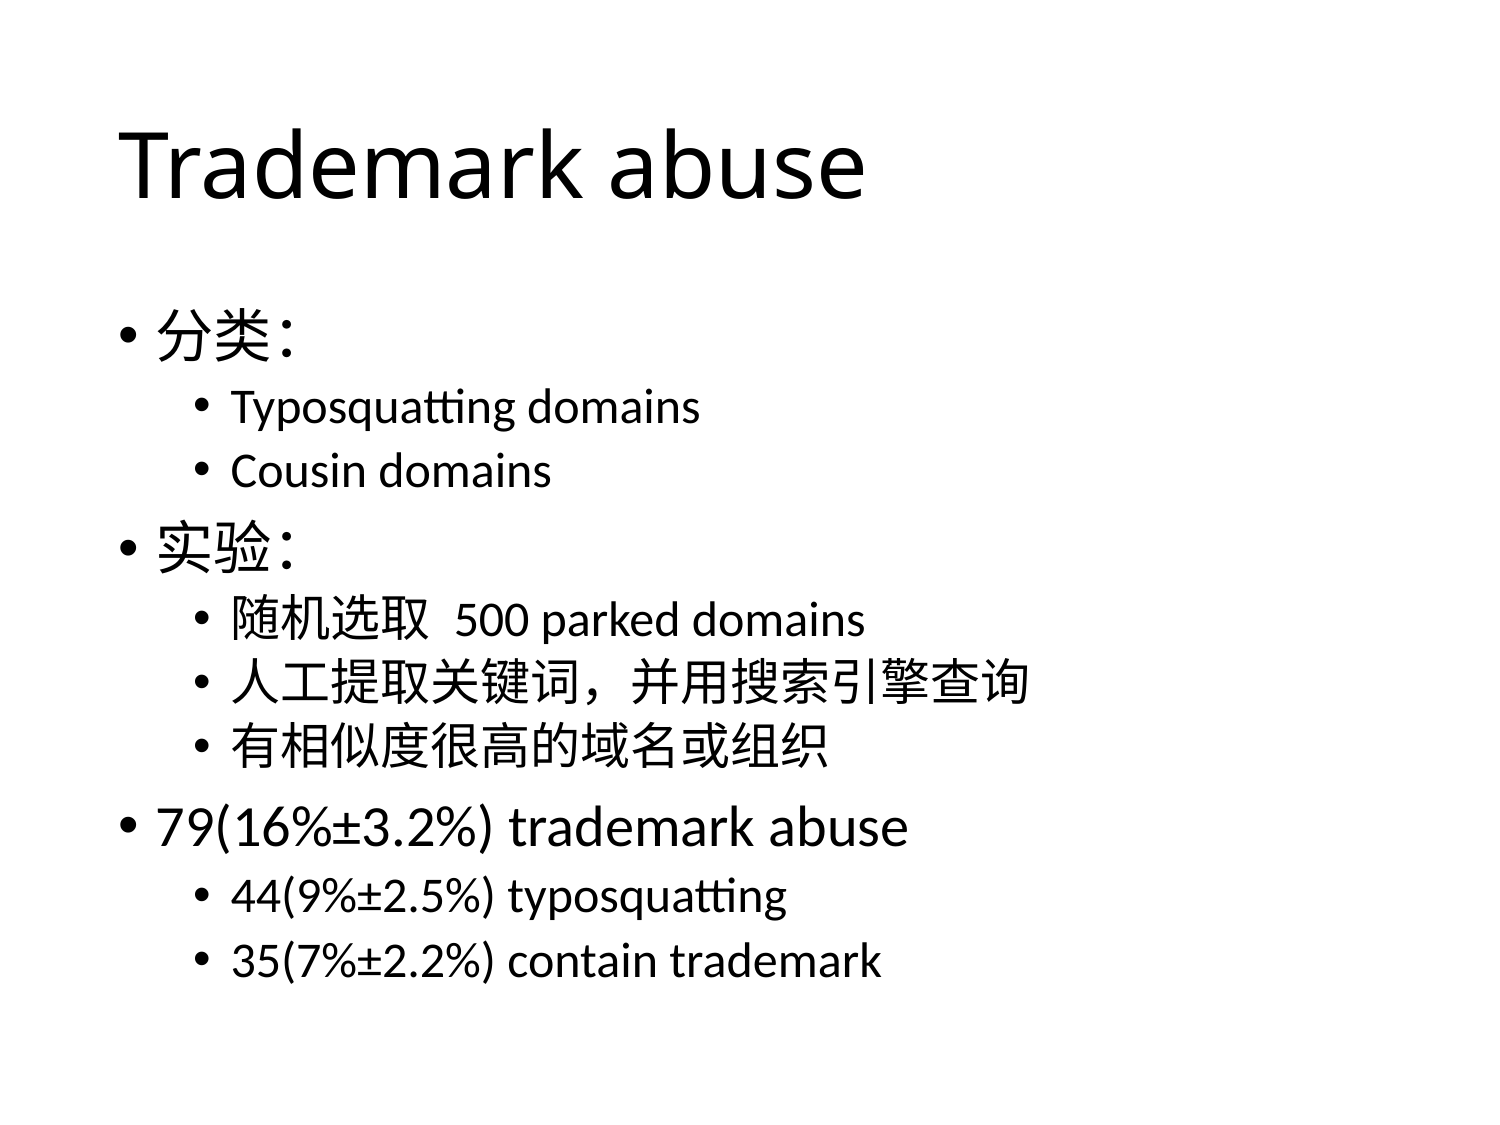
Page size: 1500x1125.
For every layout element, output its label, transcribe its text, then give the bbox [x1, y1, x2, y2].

list 分类： Typosquatting domains Cousin domains 实验： 随机选取 500 parked domains 人工提取关键词，并用搜索引擎查询 有相似度很高的域名或组织 79(16%±3.2%) trademark abuse 44(9%±2.5%) typosquatting 35(7%±2.2%) contain trademark [103, 299, 1397, 1014]
title Trademark abuse [103, 59, 1397, 278]
